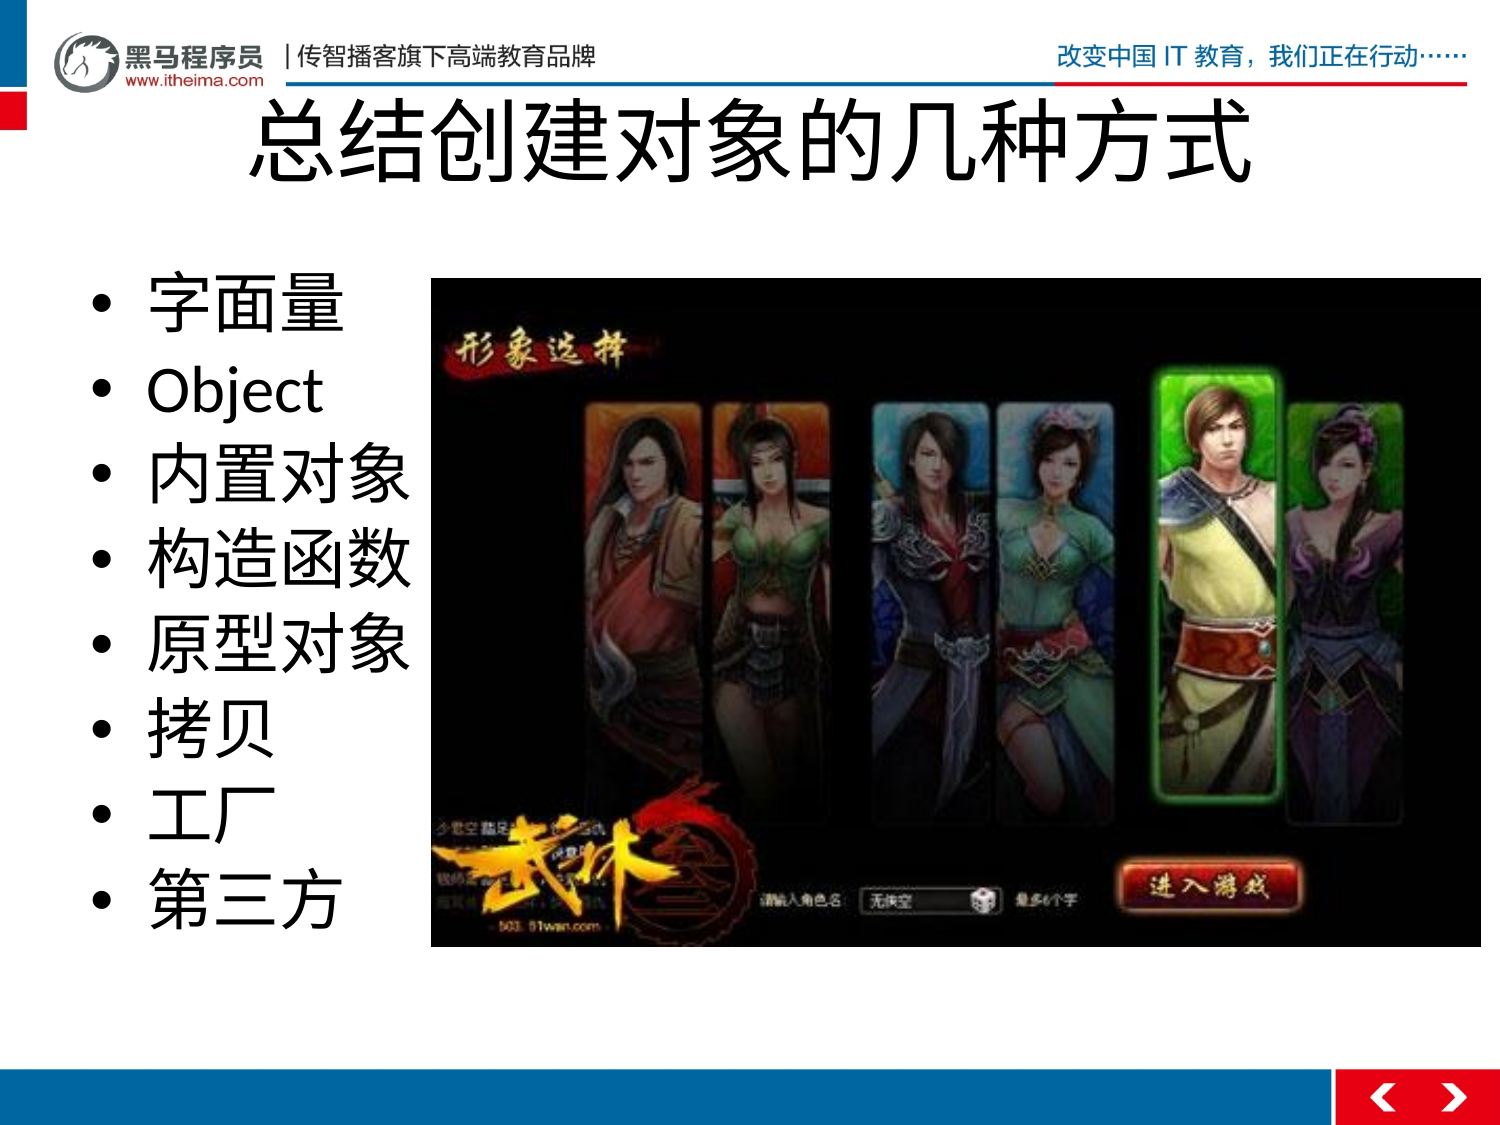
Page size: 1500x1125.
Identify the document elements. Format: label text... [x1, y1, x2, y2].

picture [0, 0, 1500, 1125]
list 字面量 Object 内置对象 构造函数 原型对象 拷贝 工厂 第三方 [75, 262, 1425, 1005]
title 总结创建对象的几种方式 [75, 45, 1425, 233]
